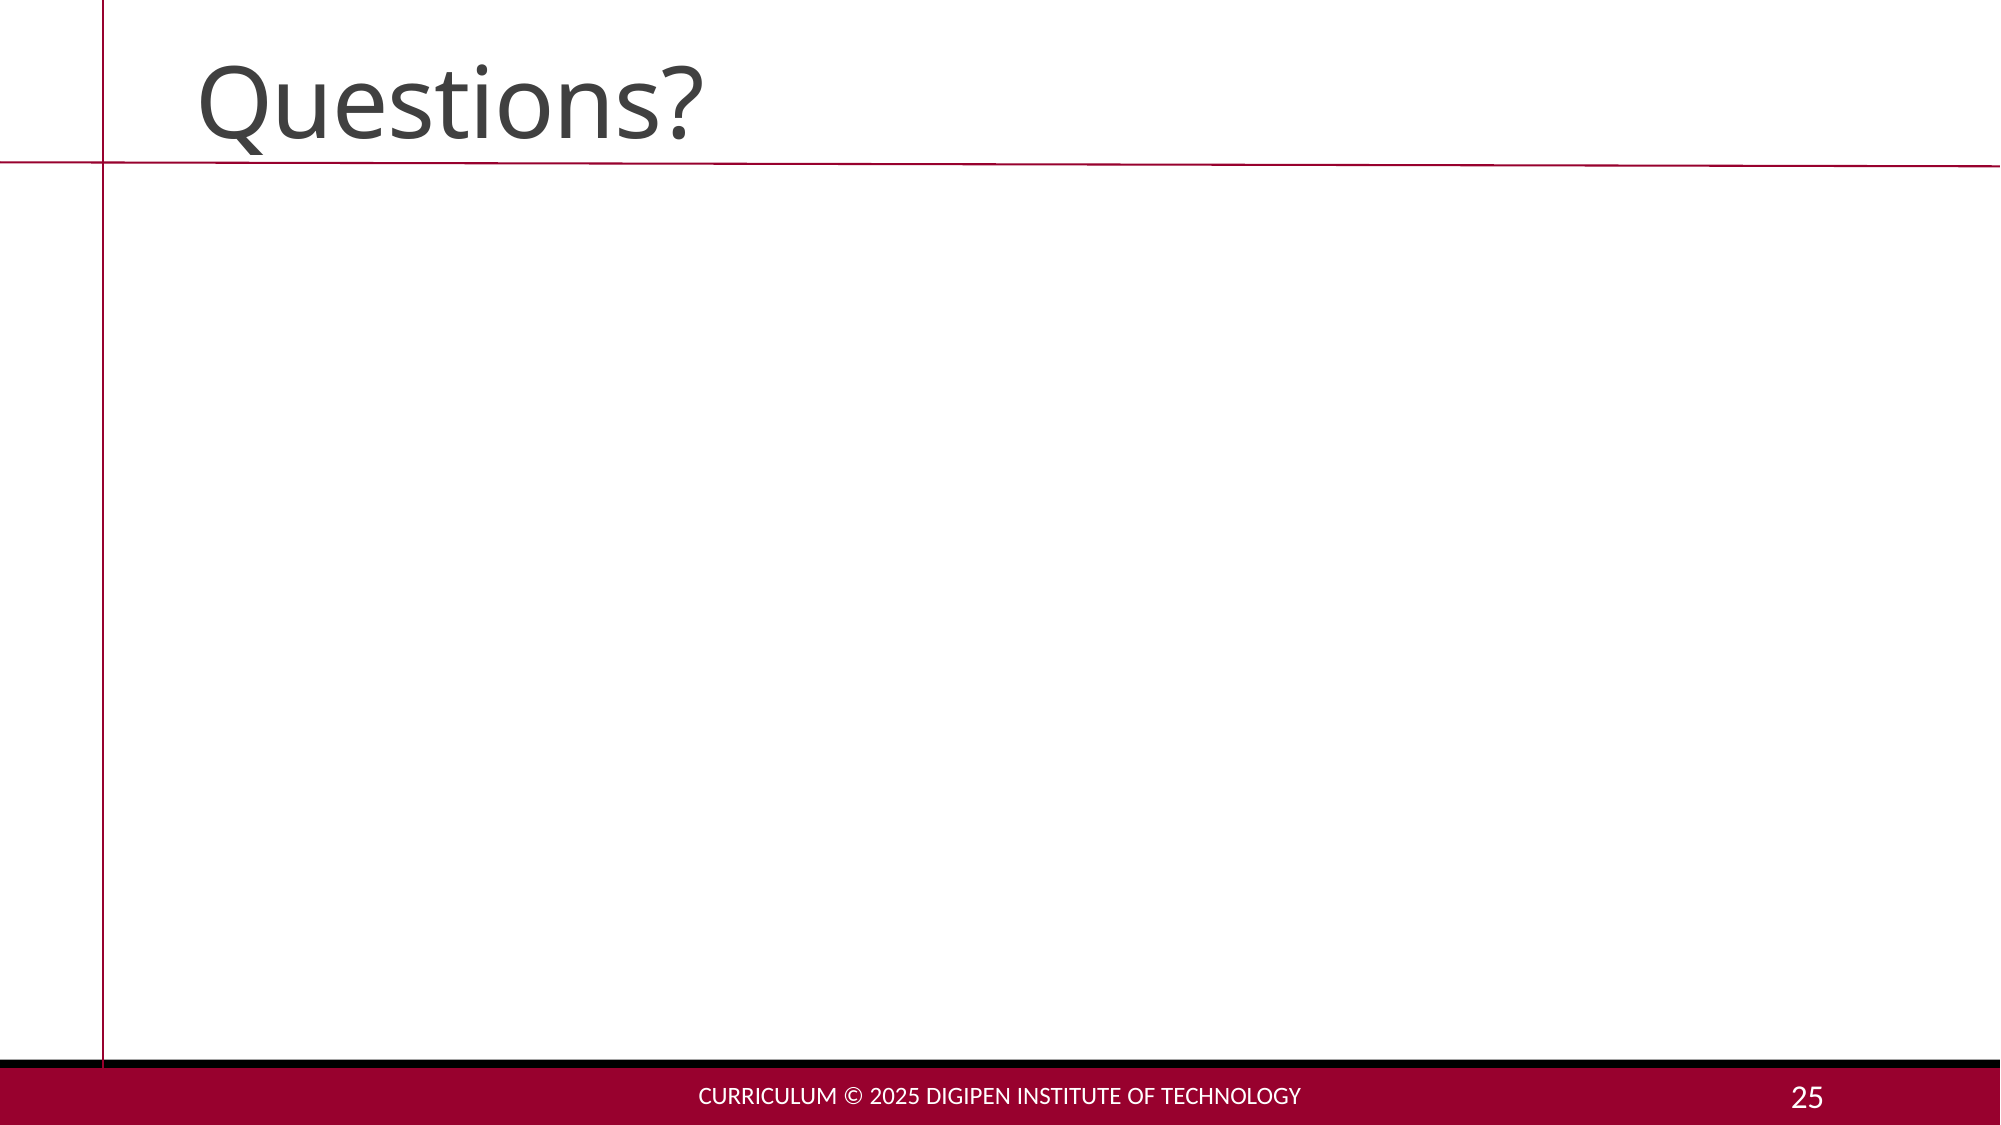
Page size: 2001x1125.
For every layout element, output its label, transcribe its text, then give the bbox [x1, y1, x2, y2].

title Questions? [180, 24, 1830, 167]
footer Curriculum © 2025 DigiPen Institute of Technology [604, 1064, 1396, 1125]
slide_number 25 [1624, 1064, 1840, 1125]
